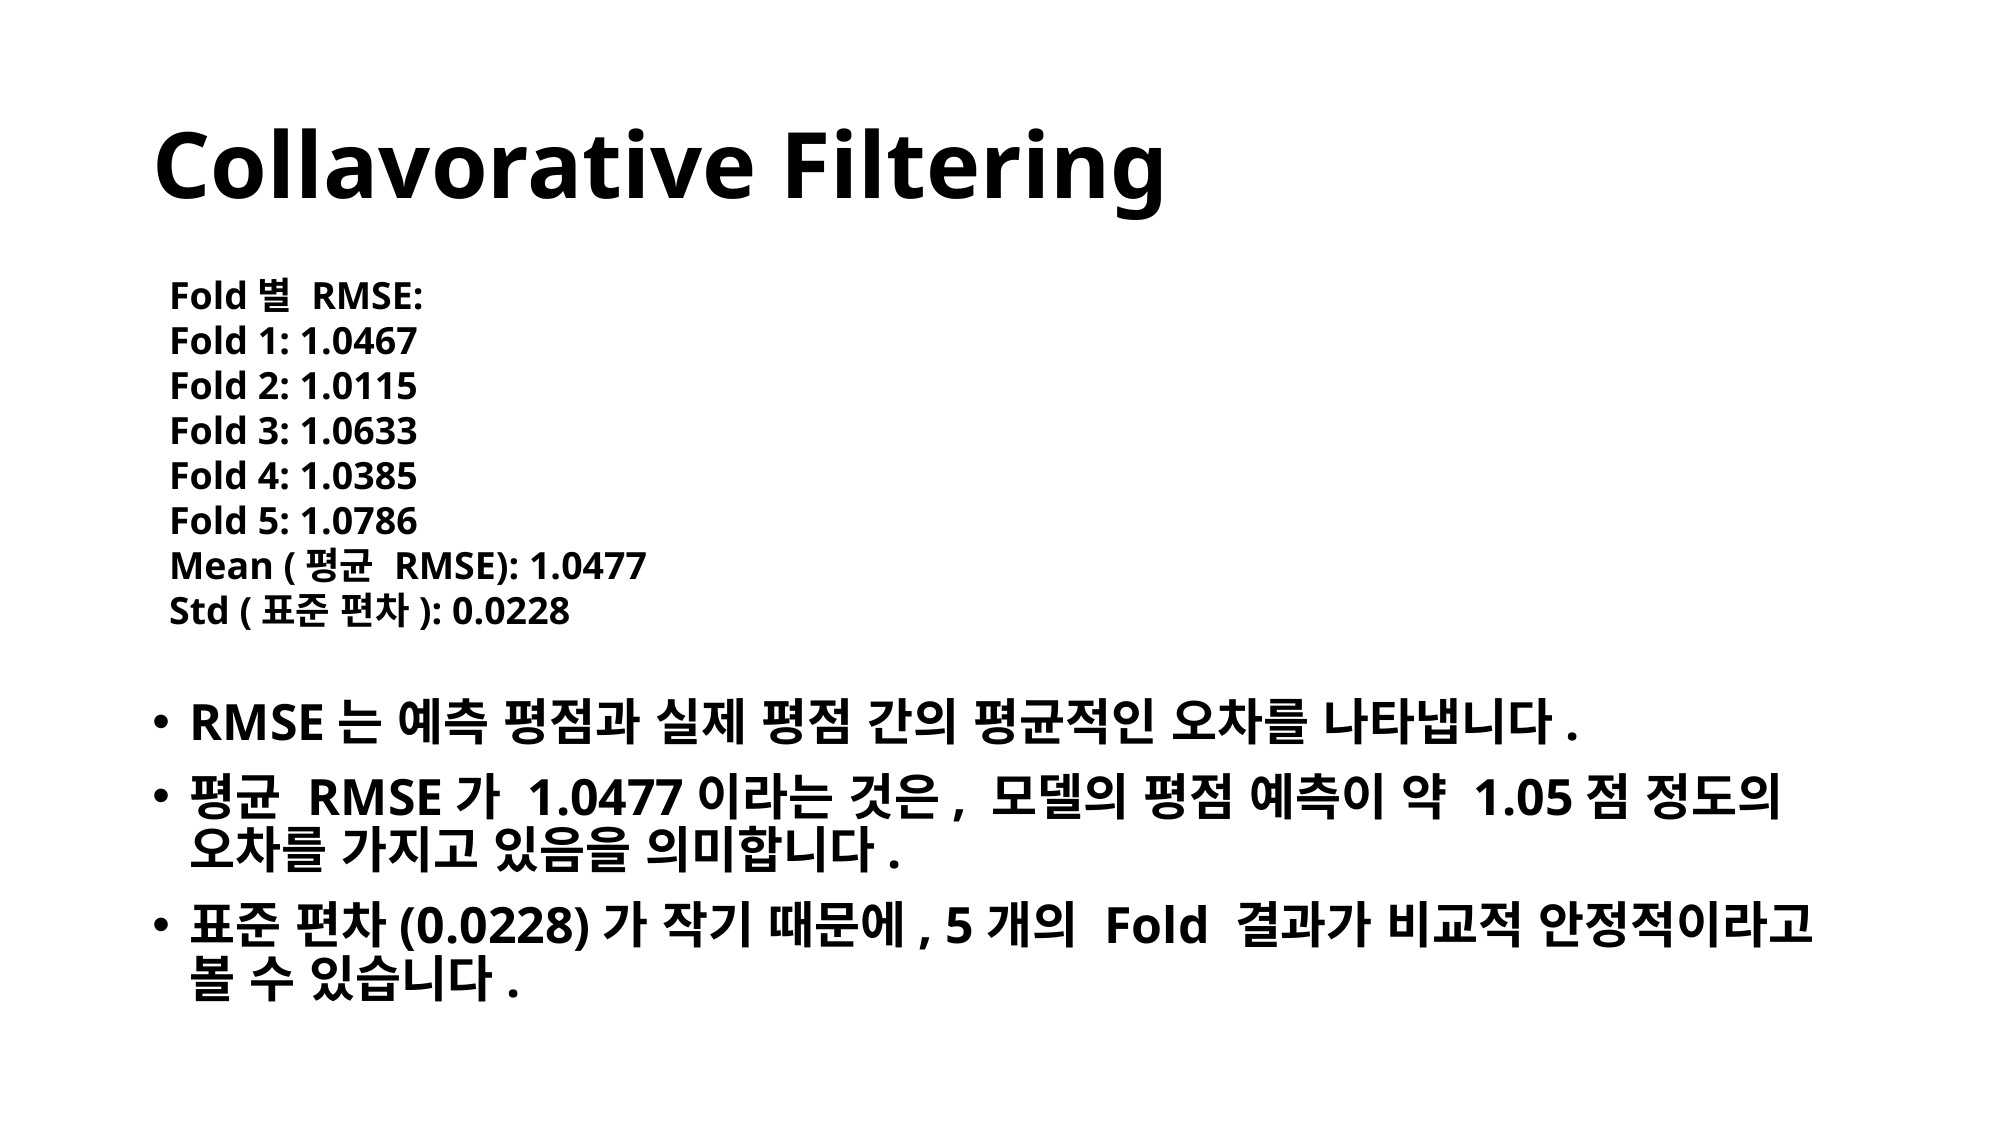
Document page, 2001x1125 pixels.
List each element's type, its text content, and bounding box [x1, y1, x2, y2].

list RMSE는 예측 평점과 실제 평점 간의 평균적인 오차를 나타냅니다. 평균 RMSE가 1.0477이라는 것은, 모델의 평점 예측이 약 1.05점 정도의 오차를 가지고 있음을 의미합니다. 표준 편차(0.0228)가 작기 때문에, 5개의 Fold 결과가 비교적 안정적이라고 볼 수 있습니다. [137, 689, 1863, 1053]
title Collavorative Filtering [137, 59, 1863, 278]
text_box Fold별 RMSE: Fold 1: 1.0467 Fold 2: 1.0115 Fold 3: 1.0633 Fold 4: 1.0385 Fold 5: 1.0786 Mean (평균 RMSE): 1.0477 Std (표준 편차): 0.0228 [154, 278, 1196, 640]
